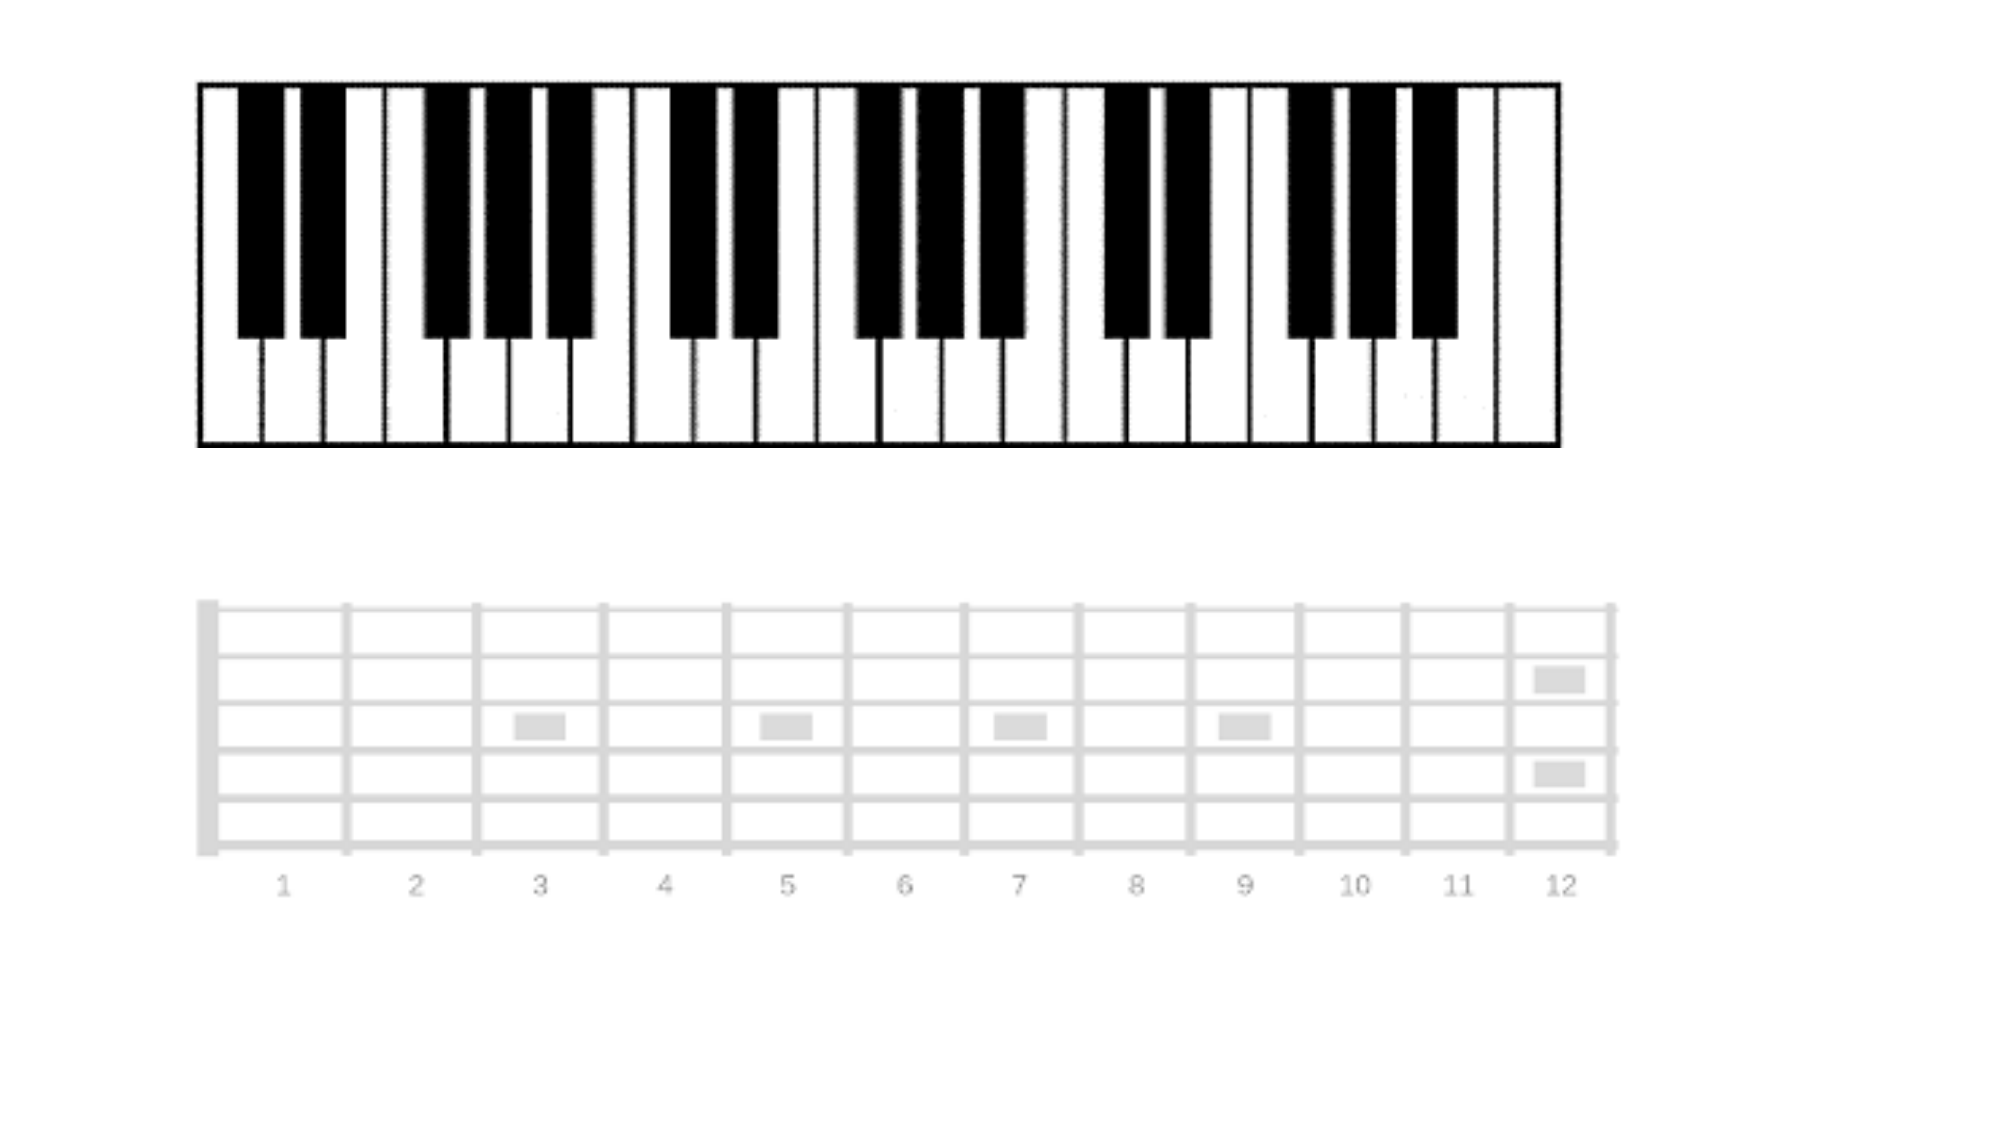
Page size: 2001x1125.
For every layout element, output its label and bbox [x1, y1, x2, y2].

picture [193, 78, 1567, 448]
picture [110, 581, 1711, 928]
